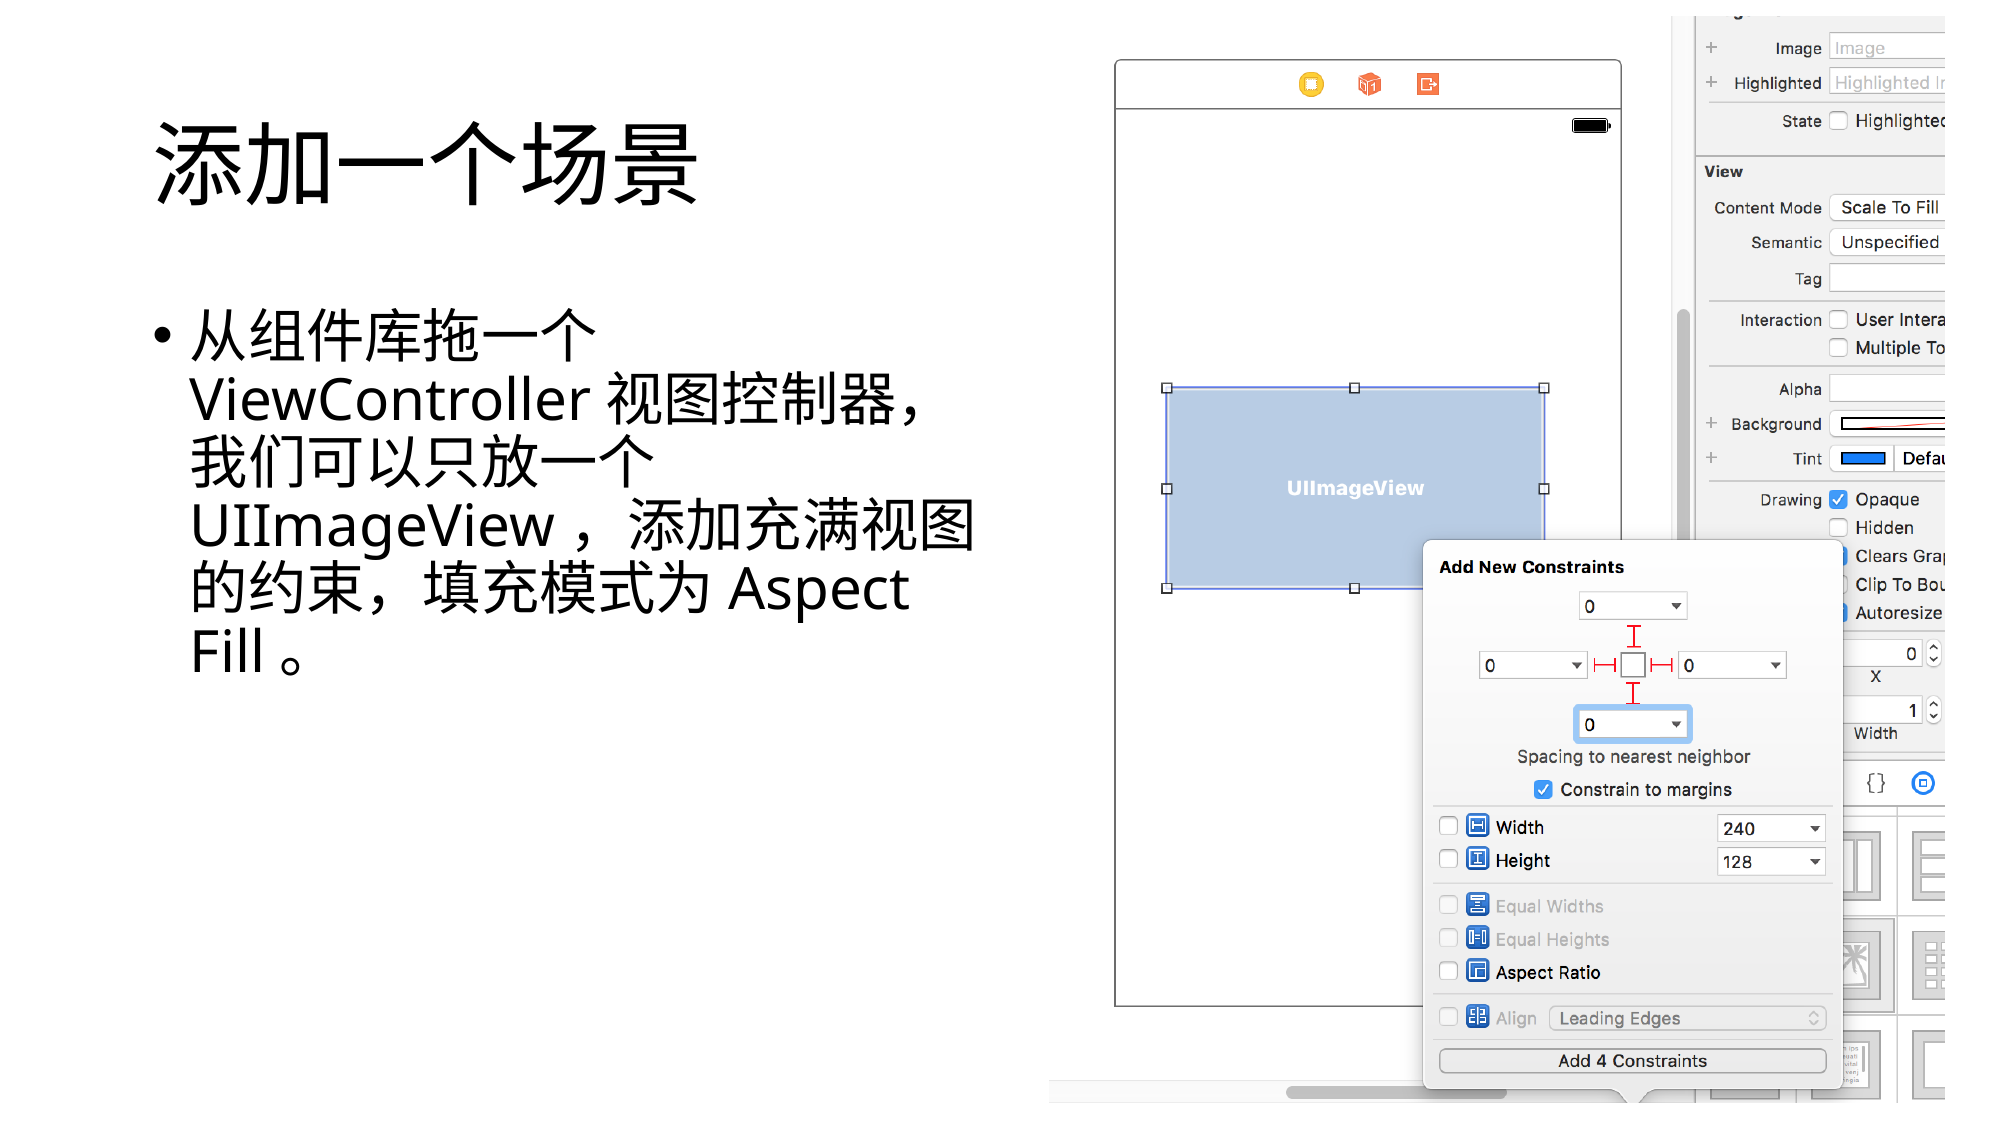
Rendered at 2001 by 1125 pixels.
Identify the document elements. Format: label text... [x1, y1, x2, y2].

list 从组件库拖一个ViewController视图控制器，我们可以只放一个UIImageView，添加充满视图的约束，填充模式为Aspect Fill。 [137, 299, 1028, 1001]
title 添加一个场景 [137, 59, 1049, 278]
picture [1049, 16, 1945, 1103]
